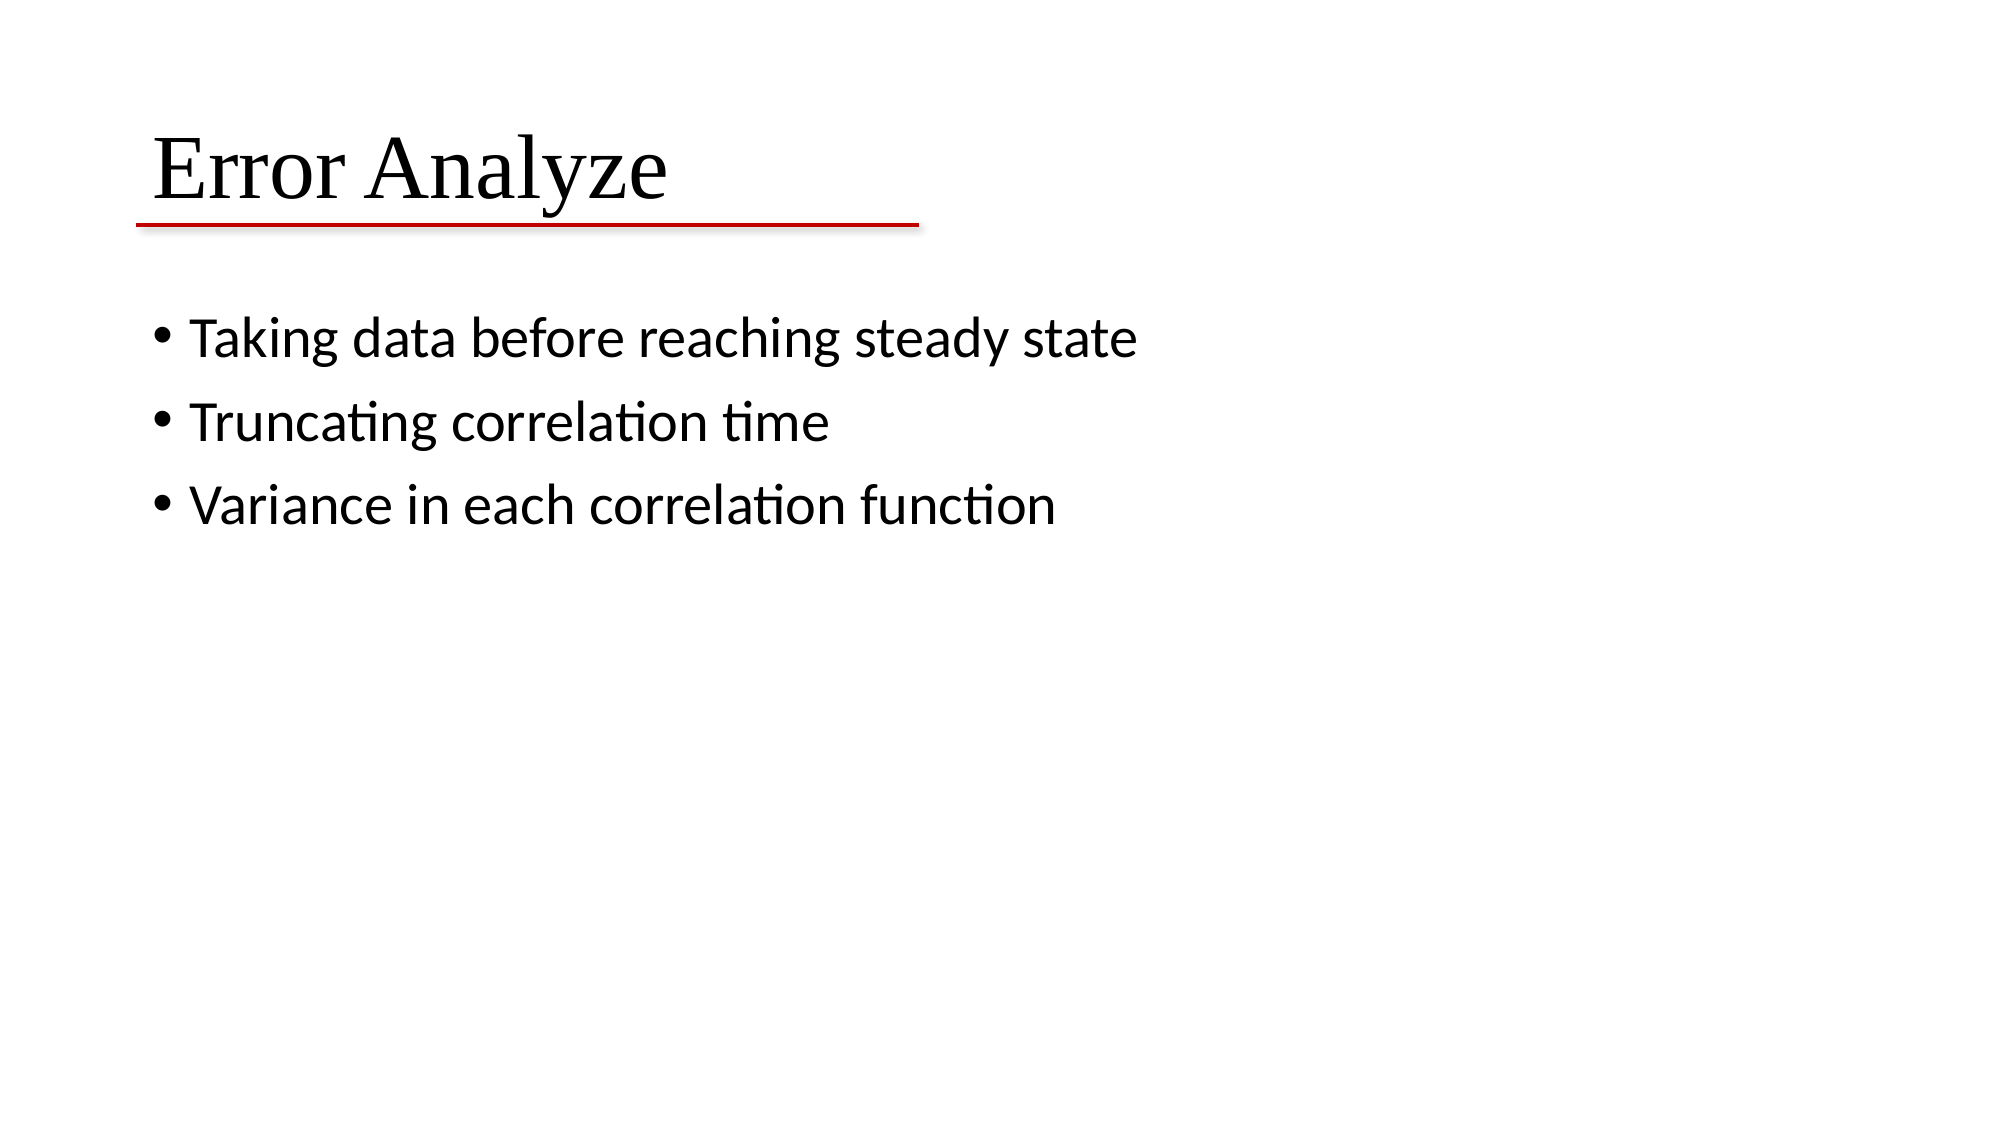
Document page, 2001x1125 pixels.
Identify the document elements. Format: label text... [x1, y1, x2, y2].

title Error Analyze [137, 59, 1863, 278]
list Taking data before reaching steady state Truncating correlation time Variance in each correlation function [137, 299, 1863, 1014]
